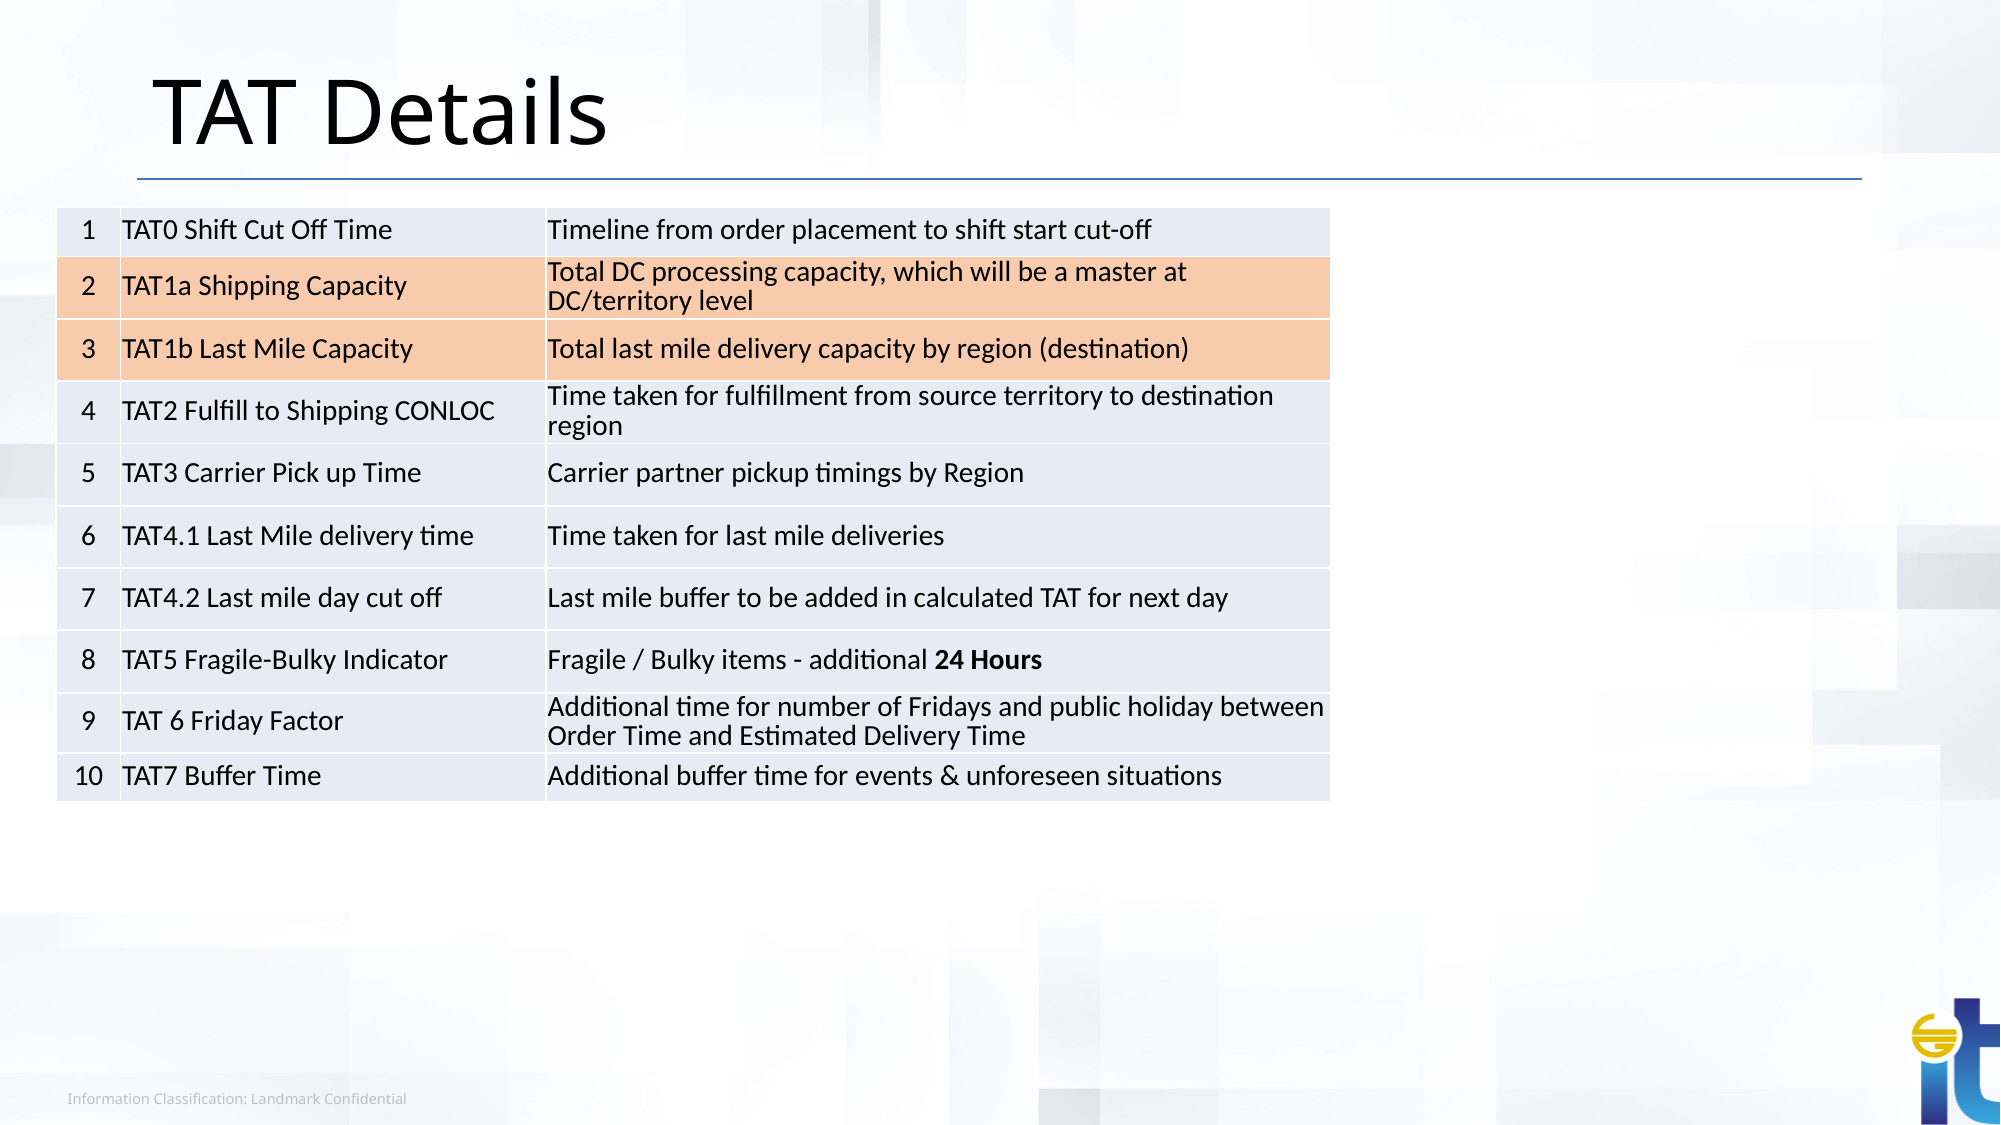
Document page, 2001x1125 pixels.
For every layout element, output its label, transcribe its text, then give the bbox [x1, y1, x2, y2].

table_cell 10 [57, 754, 120, 801]
table_cell TAT3 Carrier Pick up Time [121, 444, 545, 505]
table_cell TAT1b Last Mile Capacity [121, 320, 545, 380]
title TAT Details [137, 59, 1863, 172]
table_cell Time taken for fulfillment from source territory to destination region [547, 382, 1330, 443]
table_cell TAT4.1 Last Mile delivery time [121, 507, 545, 567]
table_cell Additional buffer time for events & unforeseen situations [547, 754, 1330, 801]
table_cell 9 [57, 694, 120, 752]
table_cell Time taken for last mile deliveries [547, 507, 1330, 567]
table_cell 8 [57, 631, 120, 692]
table_cell 3 [57, 320, 120, 380]
table_header 1 [57, 208, 120, 256]
table_cell TAT1a Shipping Capacity [121, 257, 545, 318]
table_cell TAT4.2 Last mile day cut off [121, 569, 545, 629]
table_cell Total last mile delivery capacity by region (destination) [547, 320, 1330, 380]
table_cell 7 [57, 569, 120, 629]
table_cell 5 [57, 444, 120, 505]
table_cell Additional time for number of Fridays and public holiday between Order Time and Estimated Delivery Time [547, 694, 1330, 752]
table_cell 6 [57, 507, 120, 567]
table_cell TAT5 Fragile-Bulky Indicator [121, 631, 545, 692]
table_cell TAT2 Fulfill to Shipping CONLOC [121, 382, 545, 443]
table_cell Last mile buffer to be added in calculated TAT for next day [547, 569, 1330, 629]
table_cell 2 [57, 257, 120, 318]
table_cell TAT 6 Friday Factor [121, 694, 545, 752]
table_cell Total DC processing capacity, which will be a master at DC/territory level [547, 257, 1330, 318]
table_cell 4 [57, 382, 120, 443]
table_cell Fragile / Bulky items - additional 24 Hours [547, 631, 1330, 692]
picture [0, 0, 2001, 1125]
table_cell Carrier partner pickup timings by Region [547, 444, 1330, 505]
table_header TAT0 Shift Cut Off Time [121, 208, 545, 256]
table_cell TAT7 Buffer Time [121, 754, 545, 801]
table_header Timeline from order placement to shift start cut-off [547, 208, 1330, 256]
